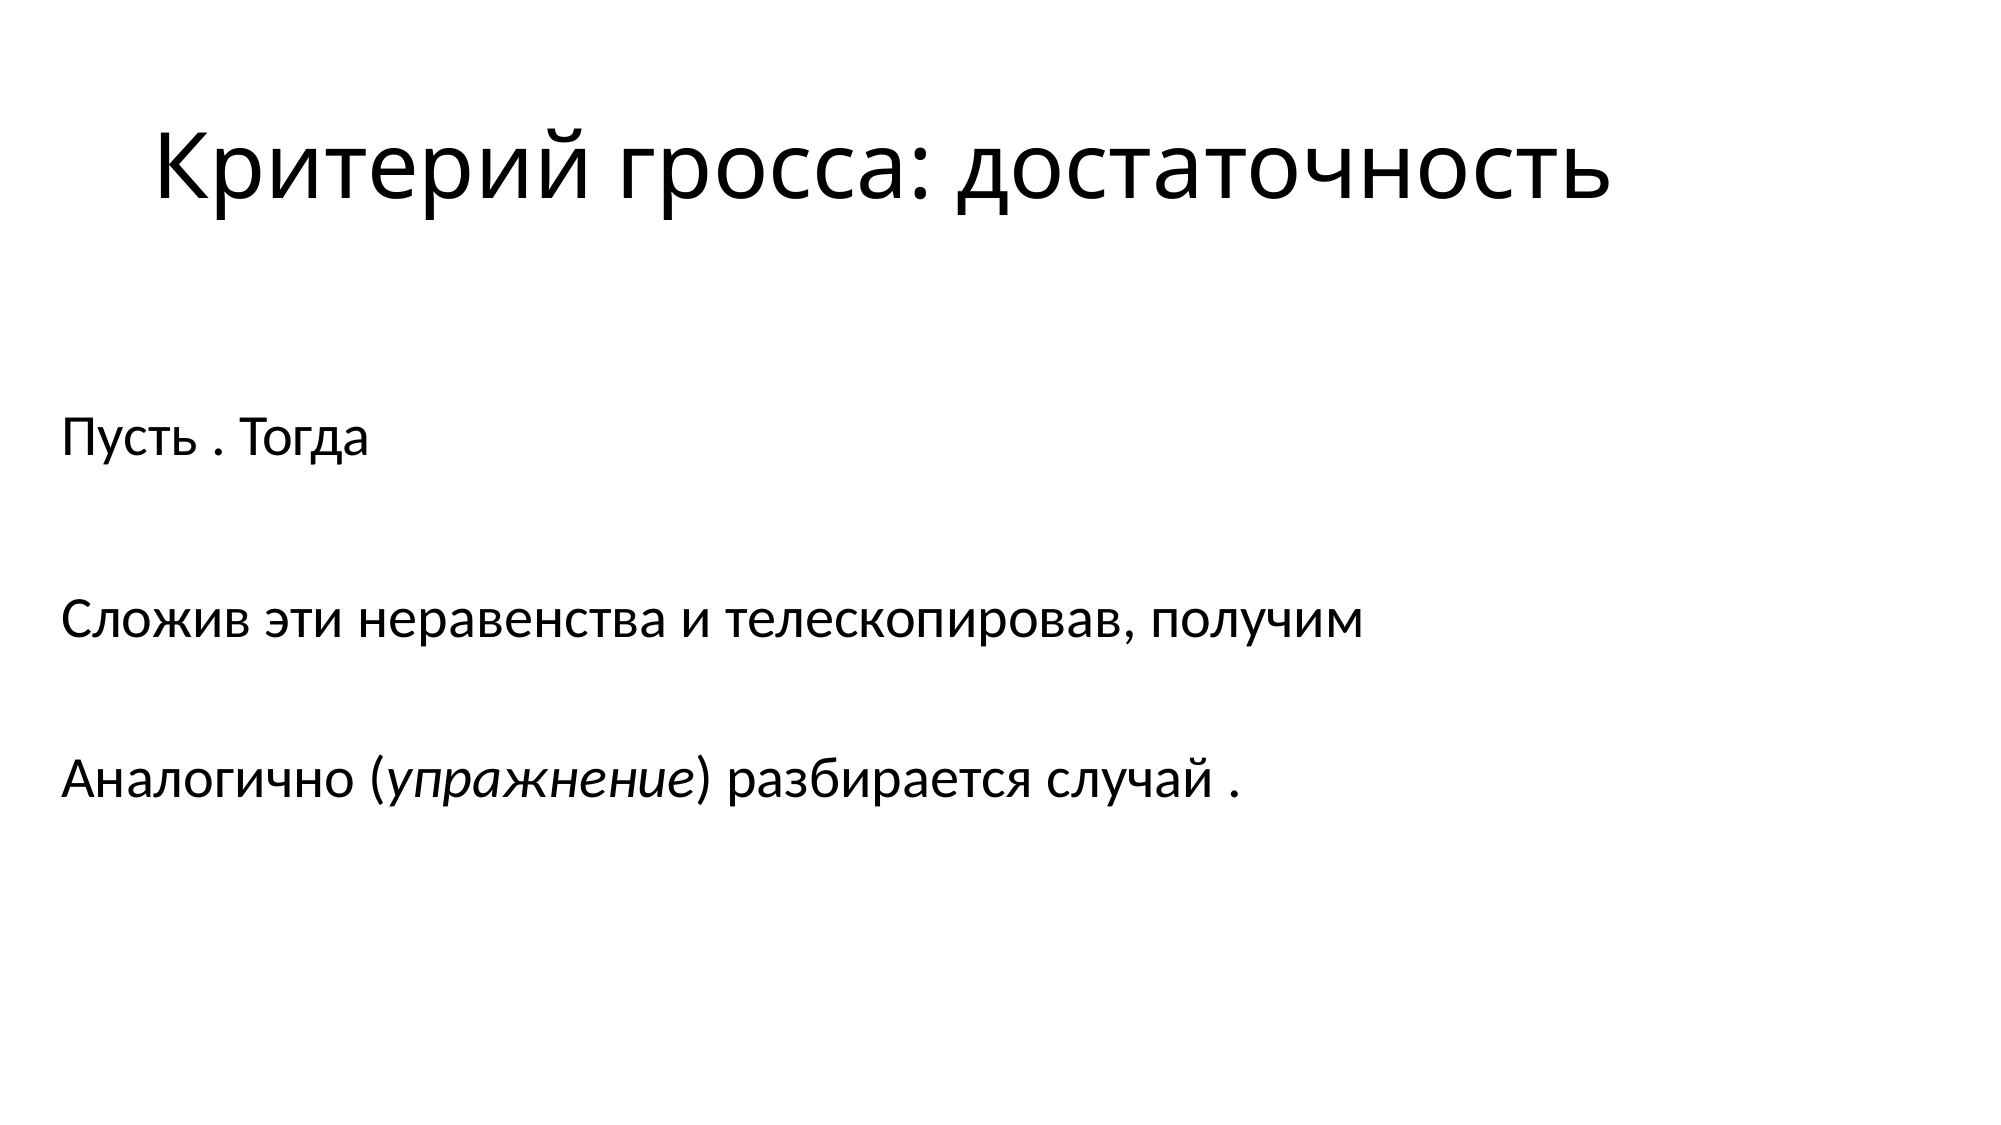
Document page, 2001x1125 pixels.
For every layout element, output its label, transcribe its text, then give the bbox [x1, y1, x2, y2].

title Критерий гросса: достаточность [137, 59, 1863, 278]
